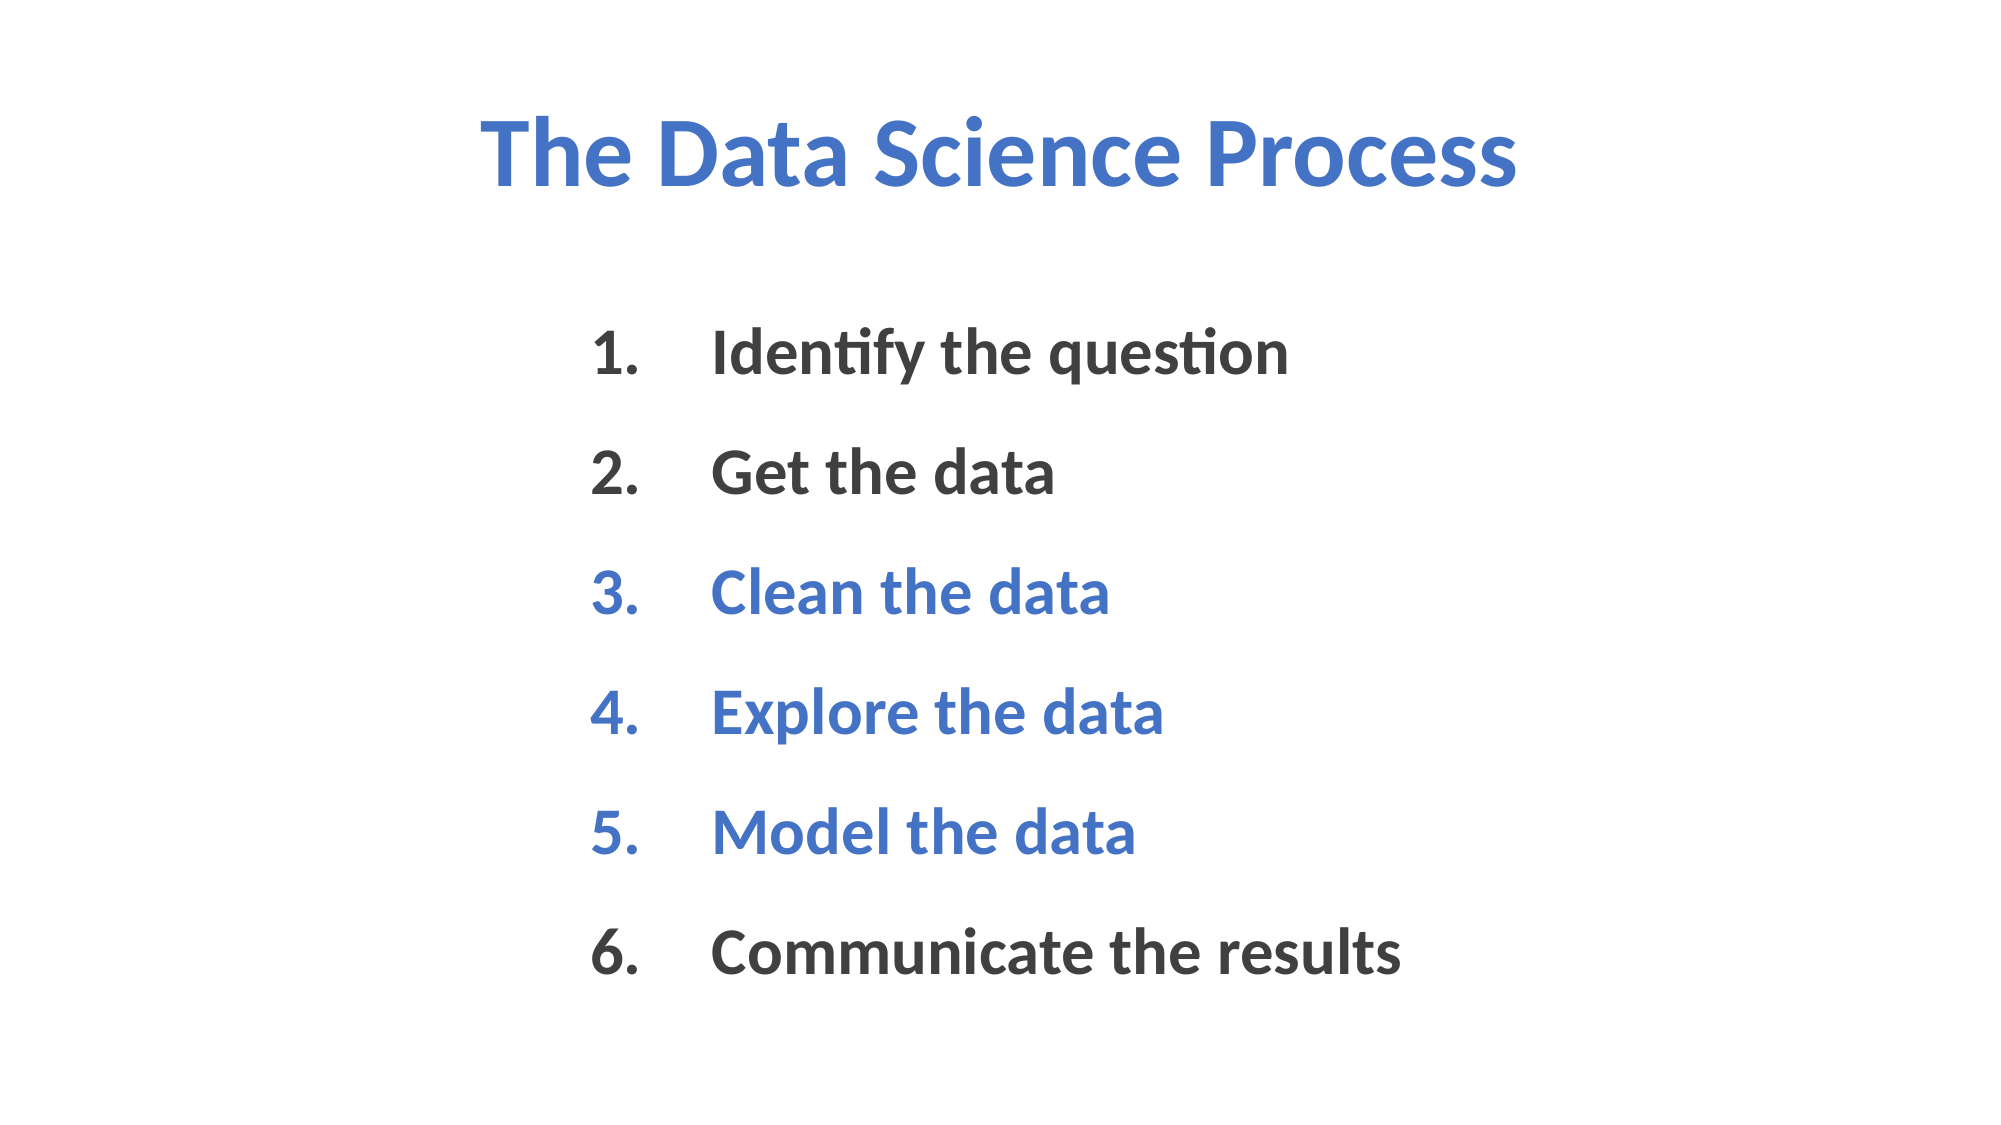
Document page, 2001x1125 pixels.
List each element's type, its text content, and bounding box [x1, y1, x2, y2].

text_box Identify the question Get the data Clean the data Explore the data Model the data Communicate the results [575, 260, 1425, 996]
text_box The Data Science Process [247, 79, 1753, 215]
